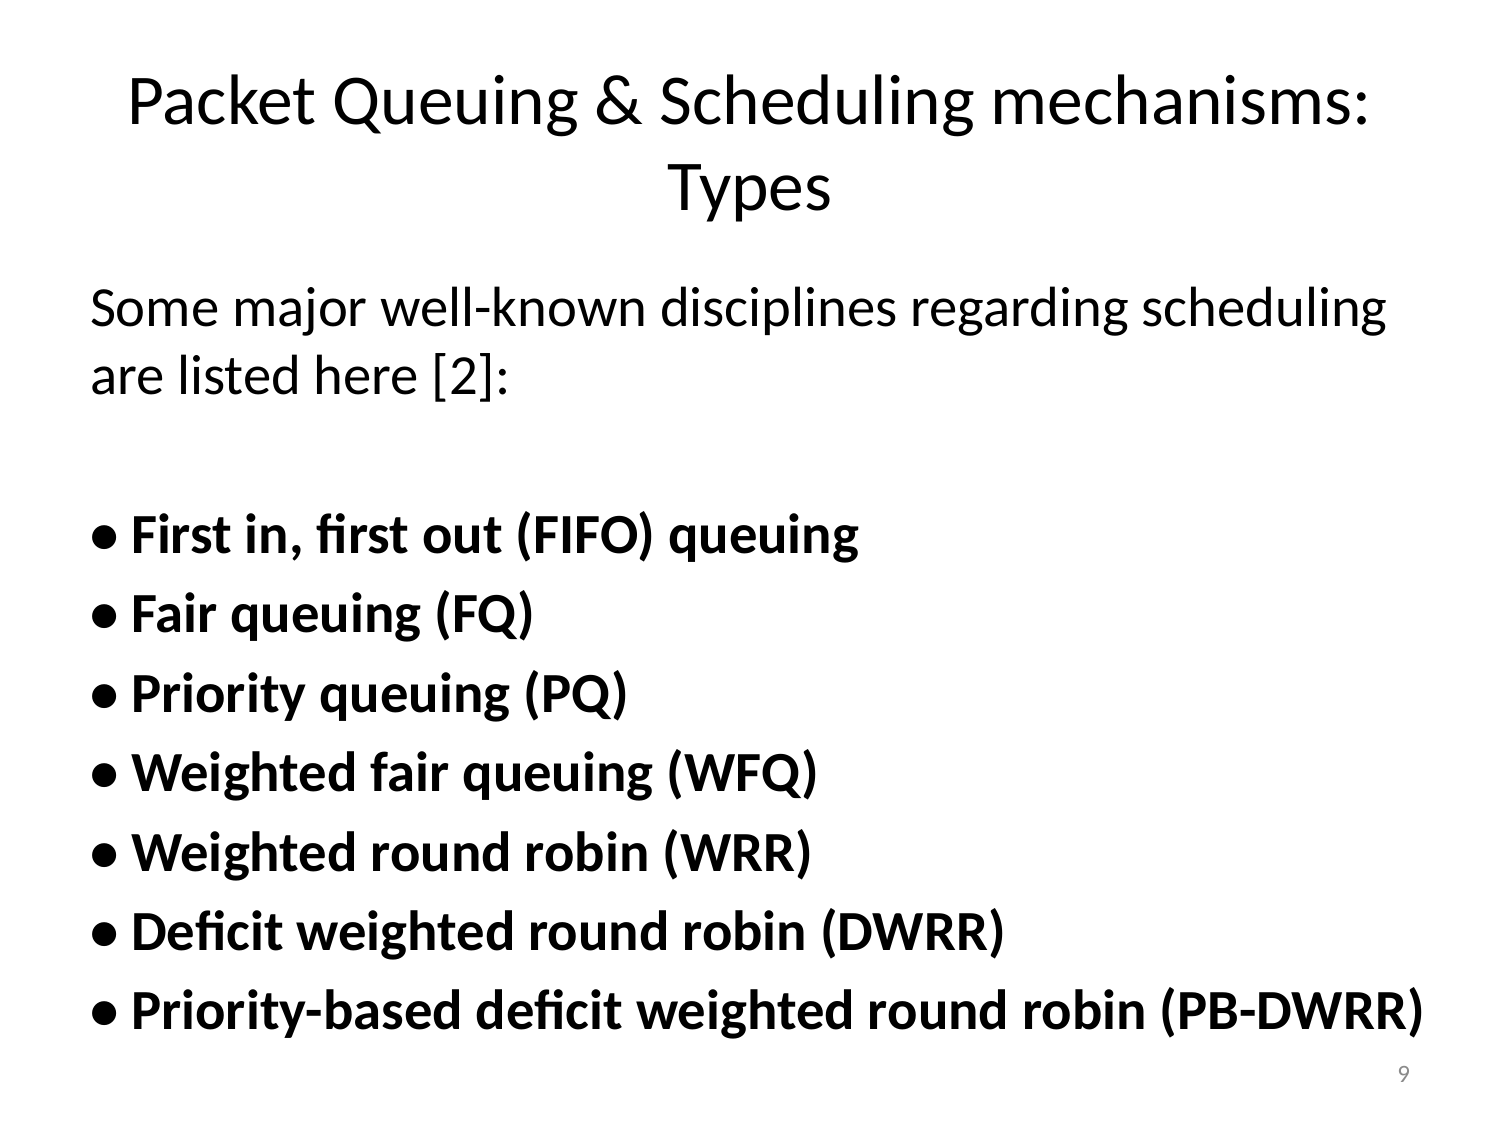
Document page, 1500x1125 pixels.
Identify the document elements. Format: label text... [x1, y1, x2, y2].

slide_number 9 [1074, 1042, 1425, 1103]
title Packet Queuing & Scheduling mechanisms: Types [75, 45, 1425, 233]
list Some major well-known disciplines regarding scheduling are listed here [2]: • First in, first out (FIFO) queuing • Fair queuing (FQ) • Priority queuing (PQ) • Weighted fair queuing (WFQ) • Weighted round robin (WRR) • Deficit weighted round robin (DWRR) • Priority-based deficit weighted round robin (PB-DWRR) [75, 262, 1488, 1050]
